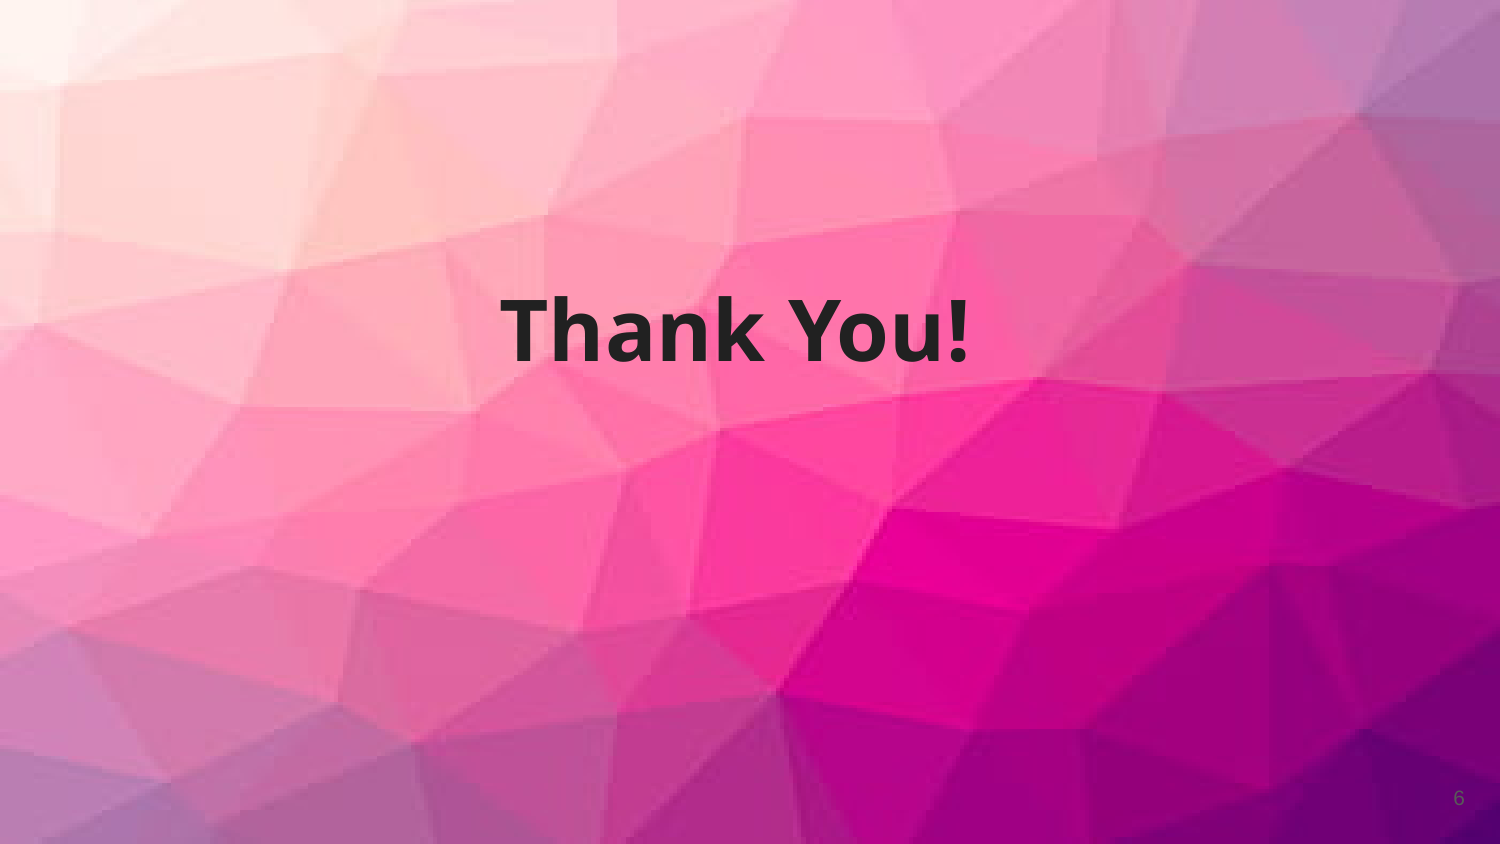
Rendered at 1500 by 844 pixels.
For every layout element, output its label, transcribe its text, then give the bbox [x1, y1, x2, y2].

title Thank You! [36, 269, 1434, 477]
slide_number ‹#› [1389, 764, 1480, 830]
picture [0, 0, 1500, 844]
